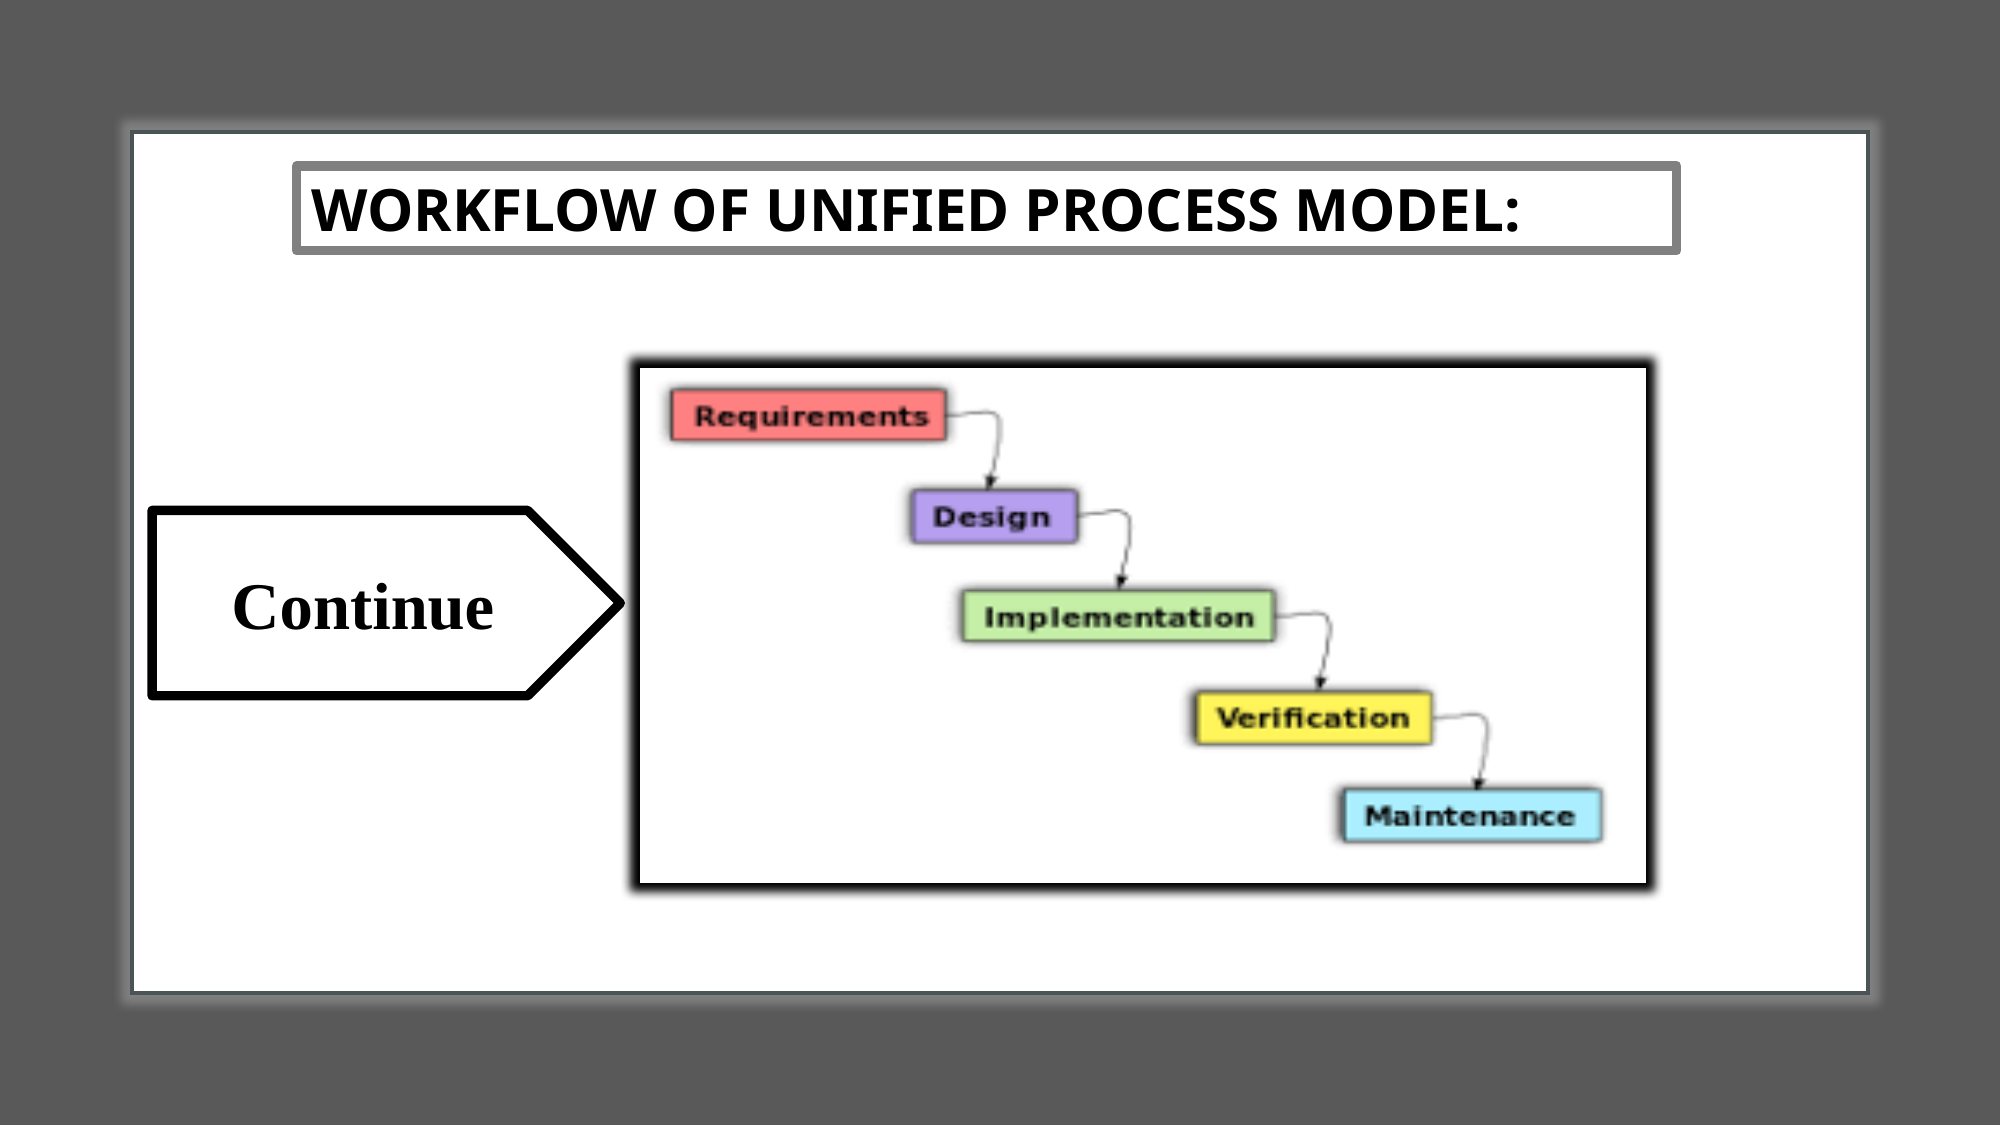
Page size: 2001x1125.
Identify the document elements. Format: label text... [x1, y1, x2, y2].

picture [640, 368, 1646, 883]
text_box Continue [151, 509, 621, 697]
text_box [131, 131, 1869, 994]
text_box WORKFLOW OF UNIFIED PROCESS MODEL: [296, 165, 1677, 251]
text_box [0, 0, 2000, 1125]
